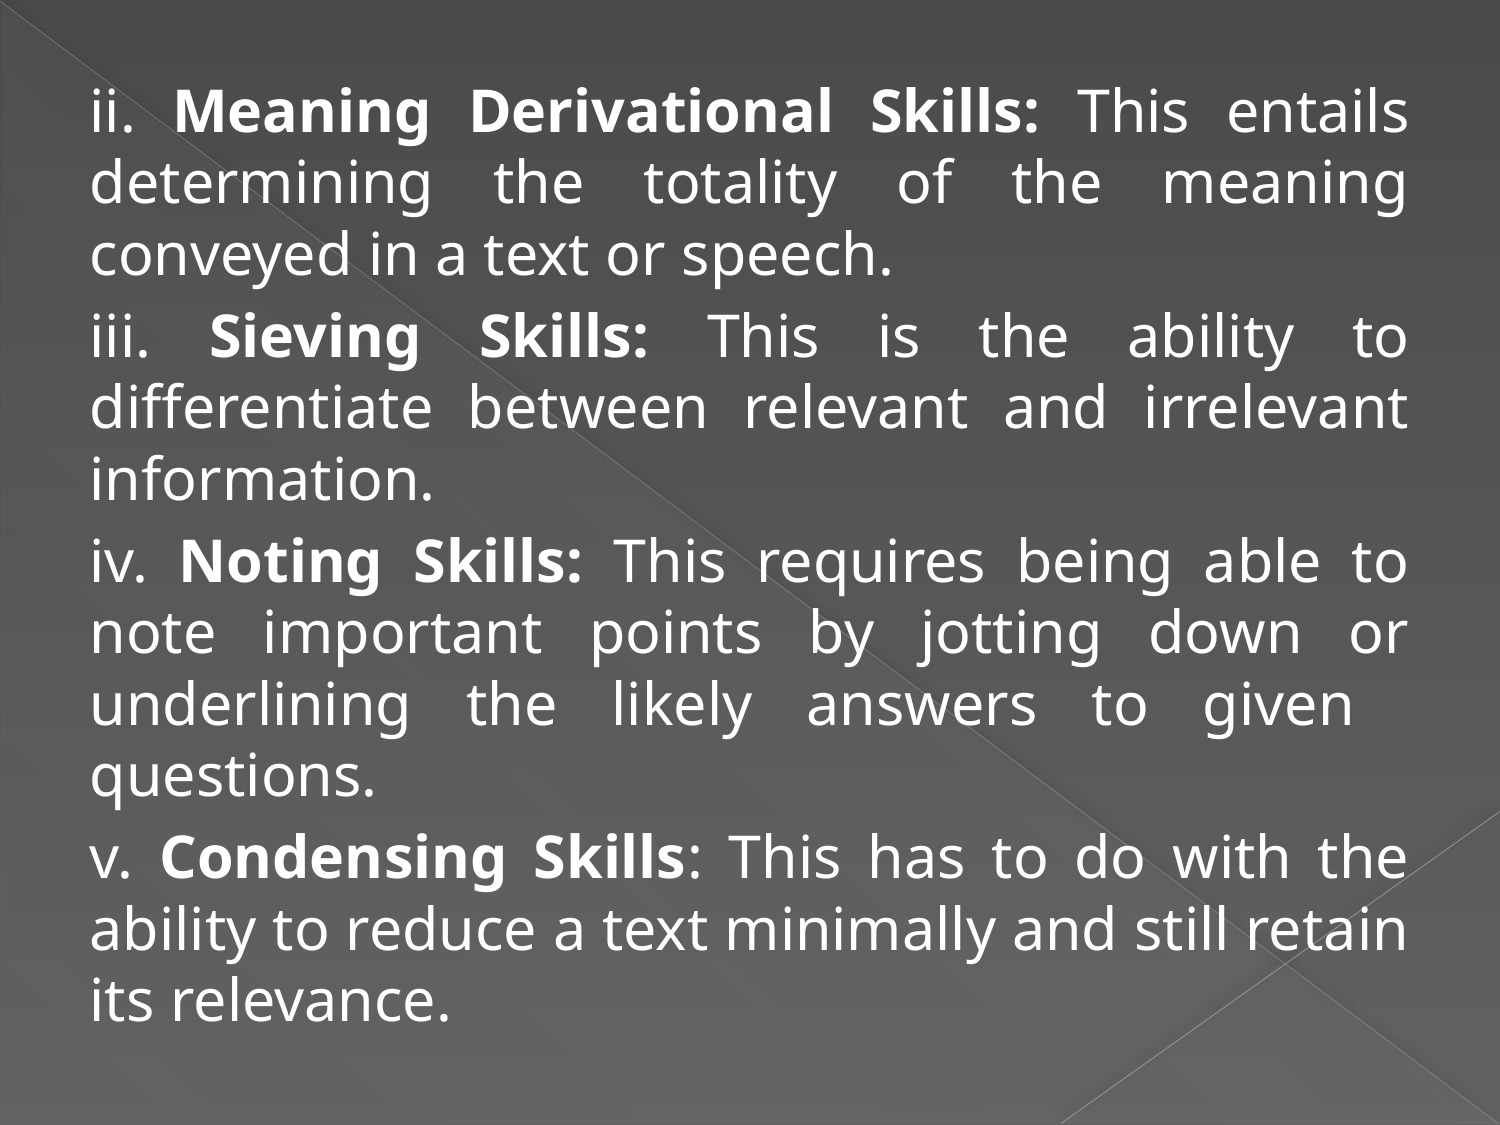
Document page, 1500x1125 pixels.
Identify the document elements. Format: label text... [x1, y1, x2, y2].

list ii. Meaning Derivational Skills: This entails determining the totality of the meaning conveyed in a text or speech. iii. Sieving Skills: This is the ability to differentiate between relevant and irrelevant information. iv. Noting Skills: This requires being able to note important points by jotting down or underlining the likely answers to given questions. v. Condensing Skills: This has to do with the ability to reduce a text minimally and still retain its relevance. [75, 66, 1425, 1047]
